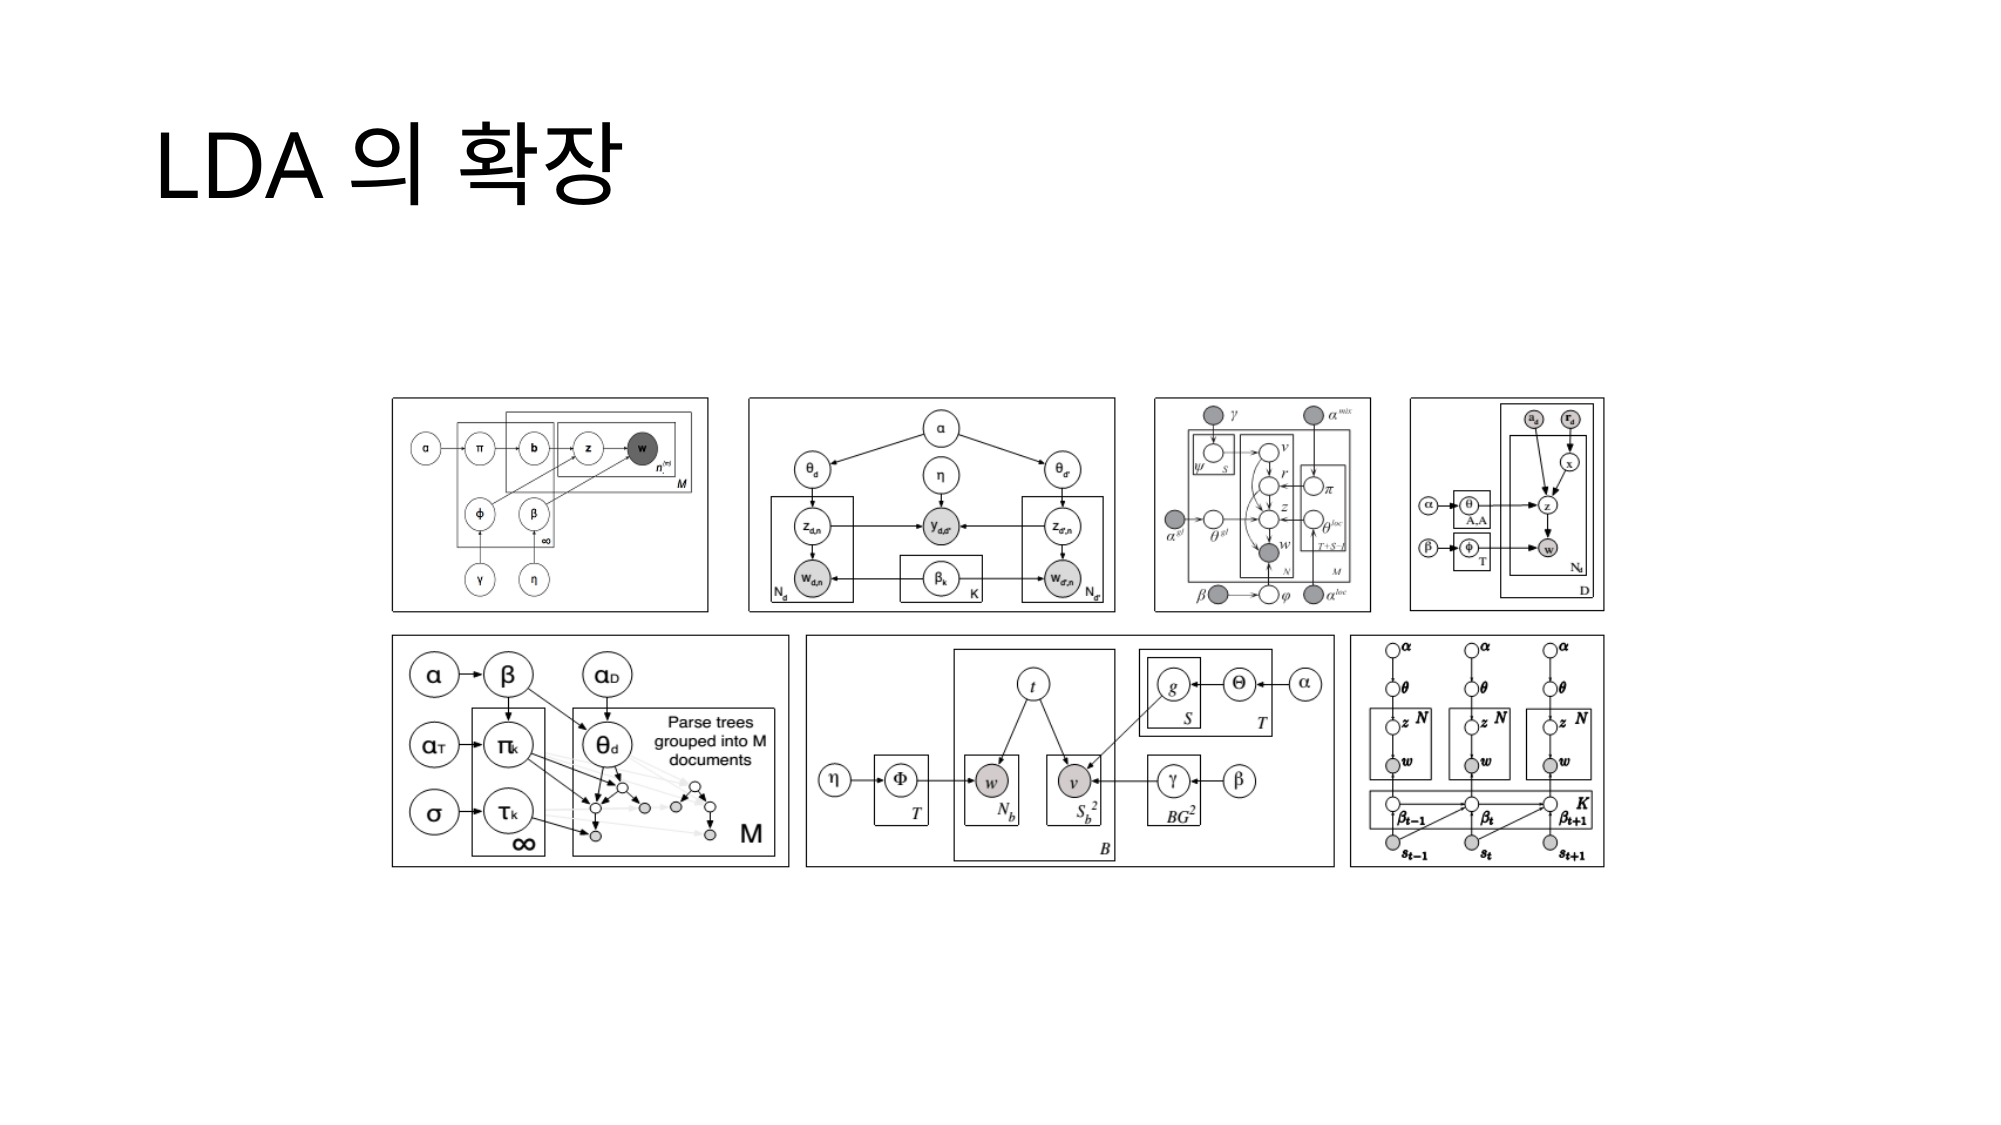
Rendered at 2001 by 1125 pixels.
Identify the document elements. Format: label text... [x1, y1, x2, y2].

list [379, 381, 1621, 885]
title LDA의 확장 [137, 59, 1863, 278]
